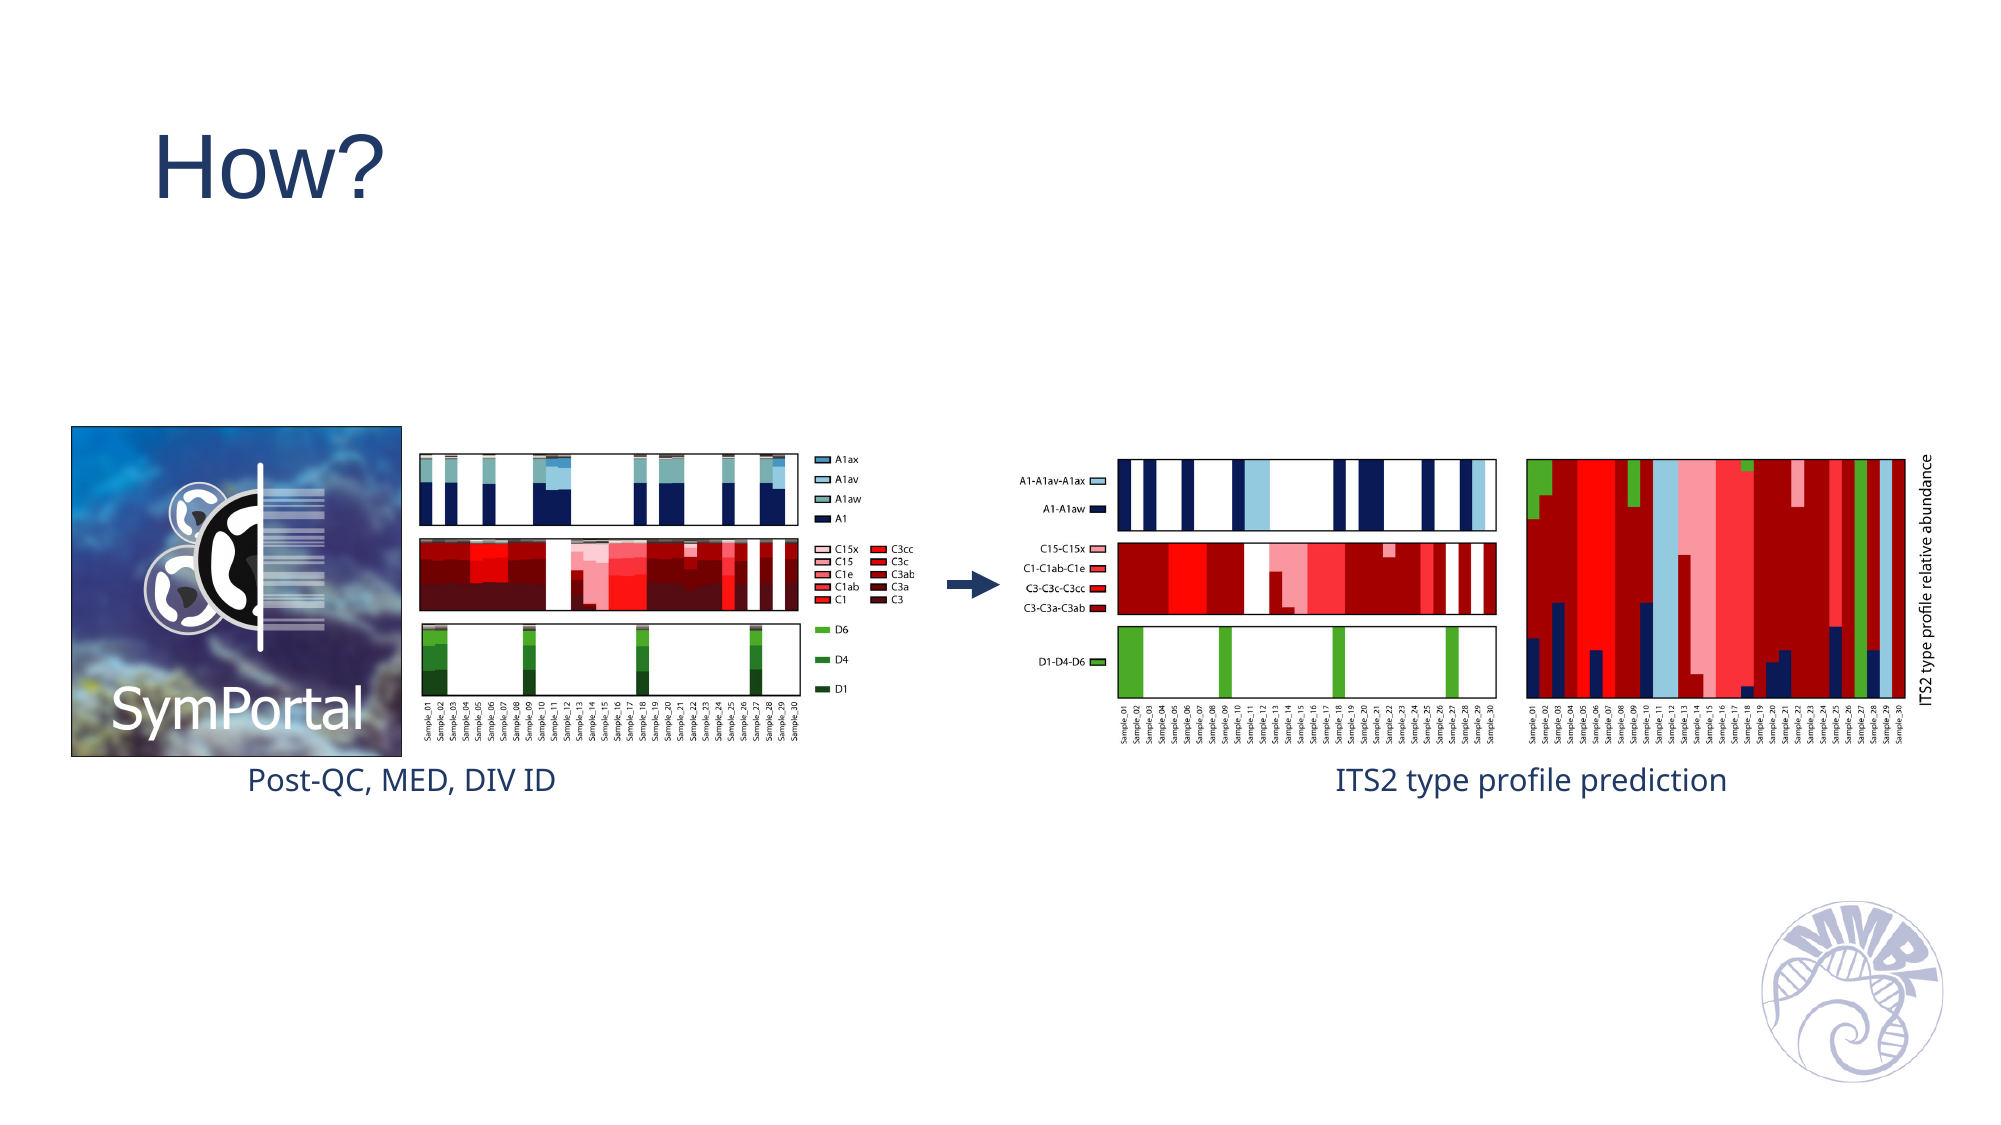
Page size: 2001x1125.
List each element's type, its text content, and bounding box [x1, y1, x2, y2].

title How? [137, 59, 1863, 278]
picture [71, 426, 402, 758]
text_box Post-QC, MED, DIV ID [212, 756, 592, 829]
picture [407, 440, 915, 744]
picture [1019, 454, 1938, 758]
text_box ITS2 type profile prediction [1303, 758, 1760, 829]
picture [1755, 895, 1949, 1089]
